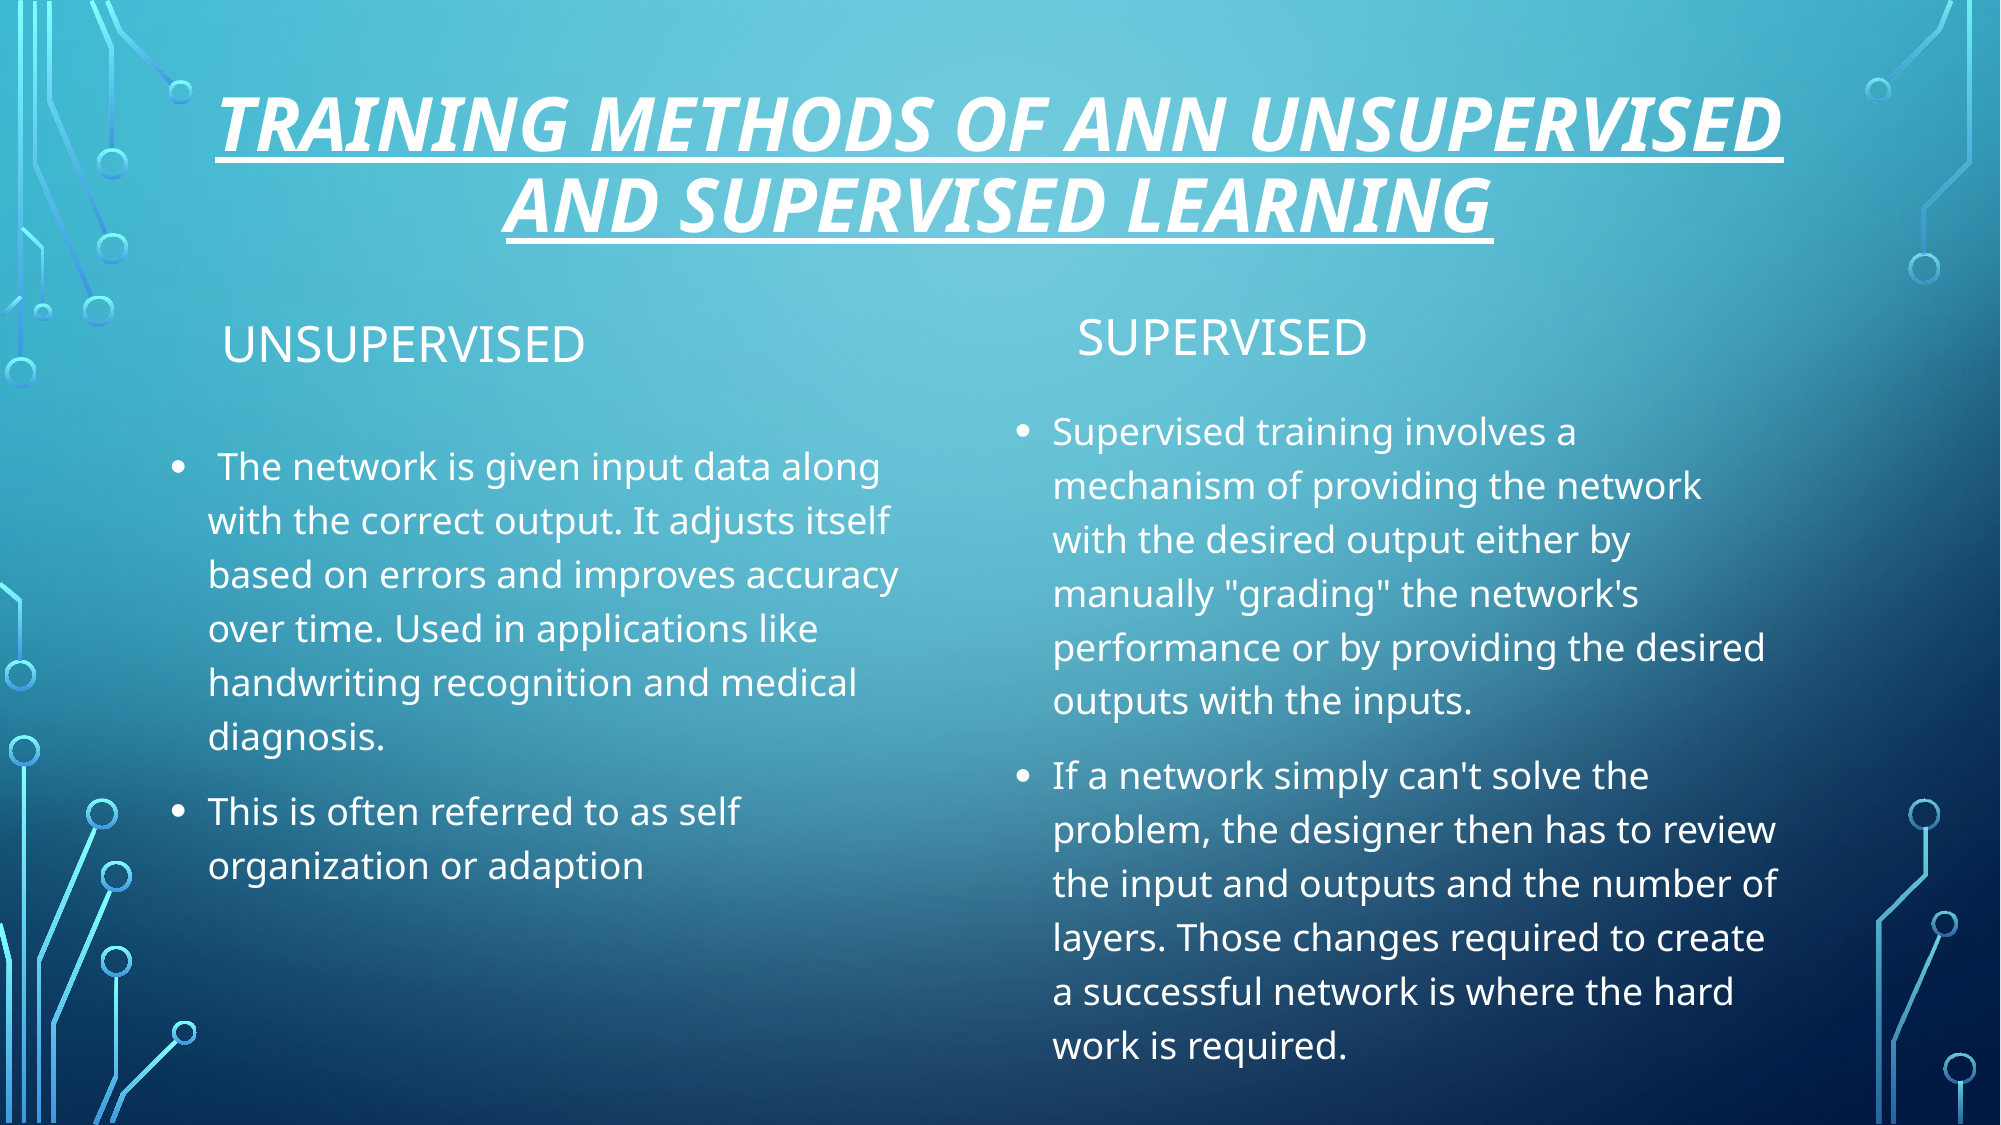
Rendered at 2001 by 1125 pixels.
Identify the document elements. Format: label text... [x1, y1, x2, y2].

list Supervised training involves a mechanism of providing the network with the desired output either by manually "grading" the network's performance or by providing the desired outputs with the inputs. If a network simply can't solve the problem, the designer then has to review the input and outputs and the number of layers. Those changes required to create a successful network is where the hard work is required. [999, 391, 1800, 1013]
list supervised [1062, 238, 1825, 374]
list Unsupervised [205, 245, 969, 381]
list The network is given input data along with the correct output. It adjusts itself based on errors and improves accuracy over time. Used in applications like handwriting recognition and medical diagnosis. This is often referred to as self organization or adaption [154, 426, 956, 1009]
title Training Methods of ANN UNSupervised and supervised Learning [187, 46, 1813, 290]
